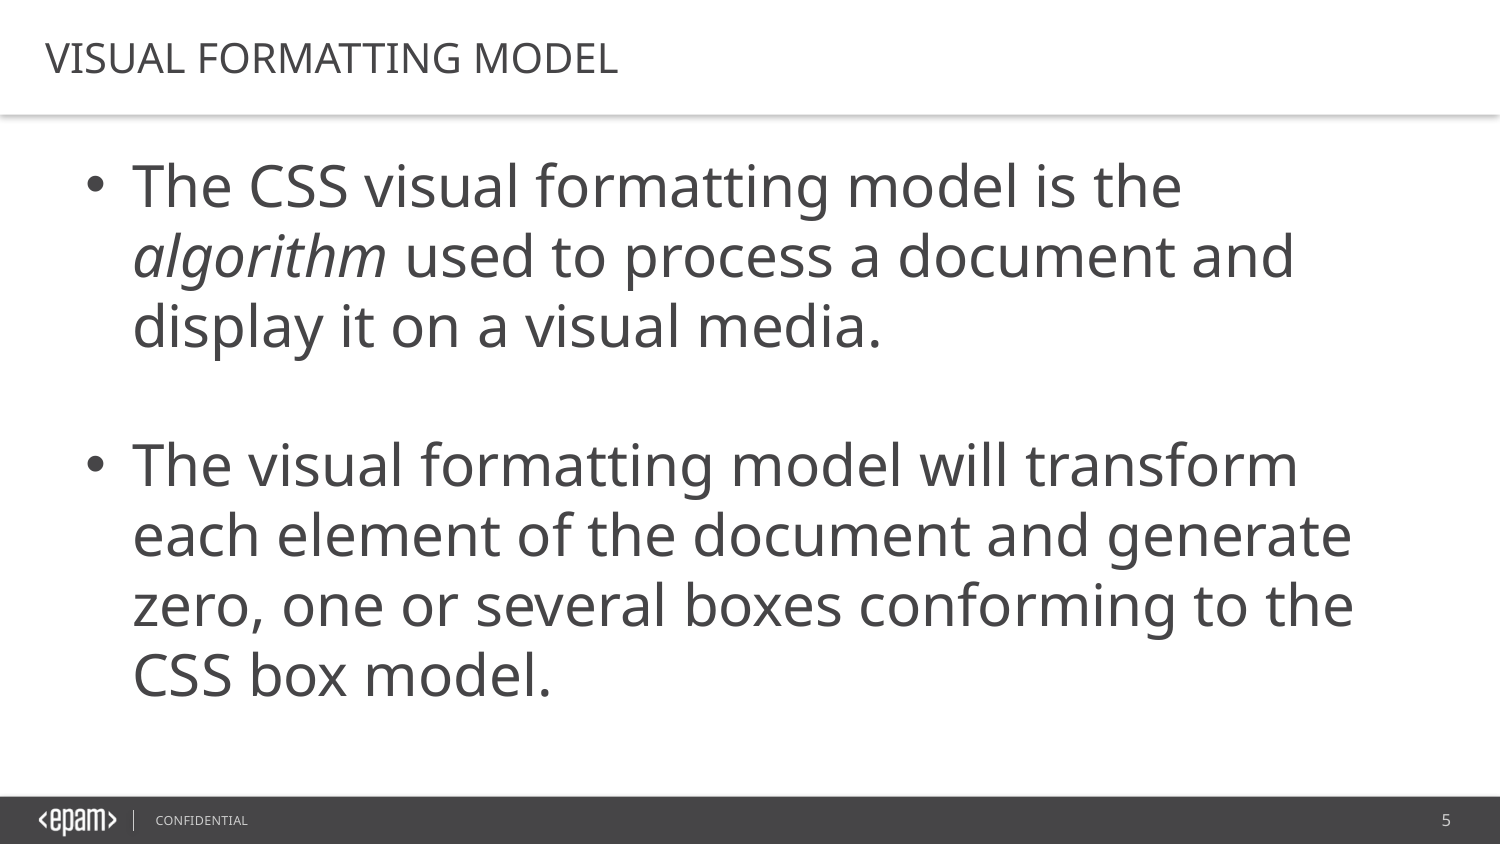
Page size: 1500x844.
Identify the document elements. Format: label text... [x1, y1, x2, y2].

picture [38, 808, 117, 837]
text_box The CSS visual formatting model is the algorithm used to process a document and display it on a visual media. The visual formatting model will transform each element of the document and generate zero, one or several boxes conforming to the CSS box model. [70, 141, 1459, 716]
list VISUAL FORMATTING MODEL [0, 0, 1500, 115]
